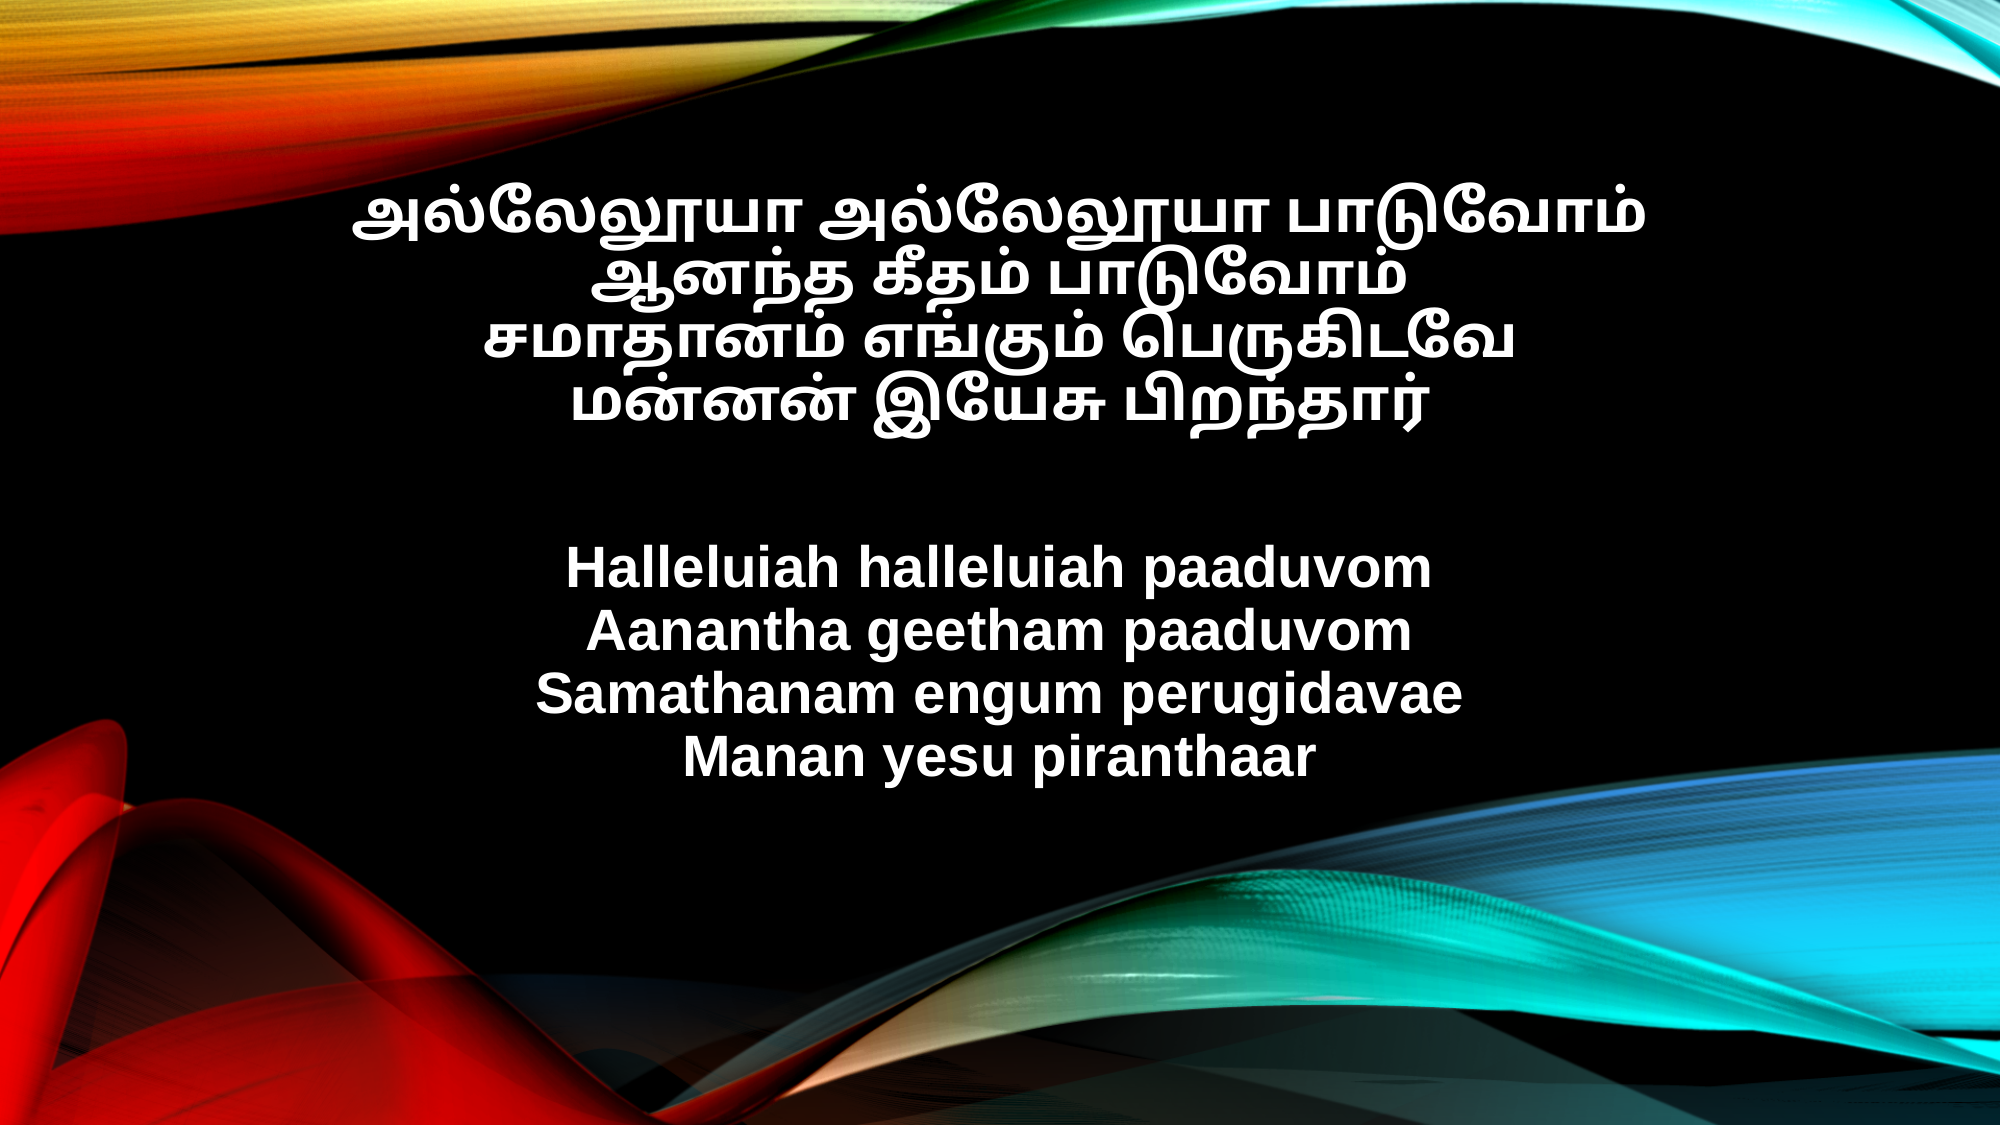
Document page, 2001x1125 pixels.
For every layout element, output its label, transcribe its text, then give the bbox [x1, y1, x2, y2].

subtitle அல்லேலூயா அல்லேலூயா பாடுவோம் ஆனந்த கீதம் பாடுவோம் சமாதானம் எங்கும் பெருகிடவே மன்னன் இயேசு பிறந்தார் Halleluiah halleluiah paaduvom Aanantha geetham paaduvom Samathanam engum perugidavae Manan yesu piranthaar [0, 0, 2000, 1125]
